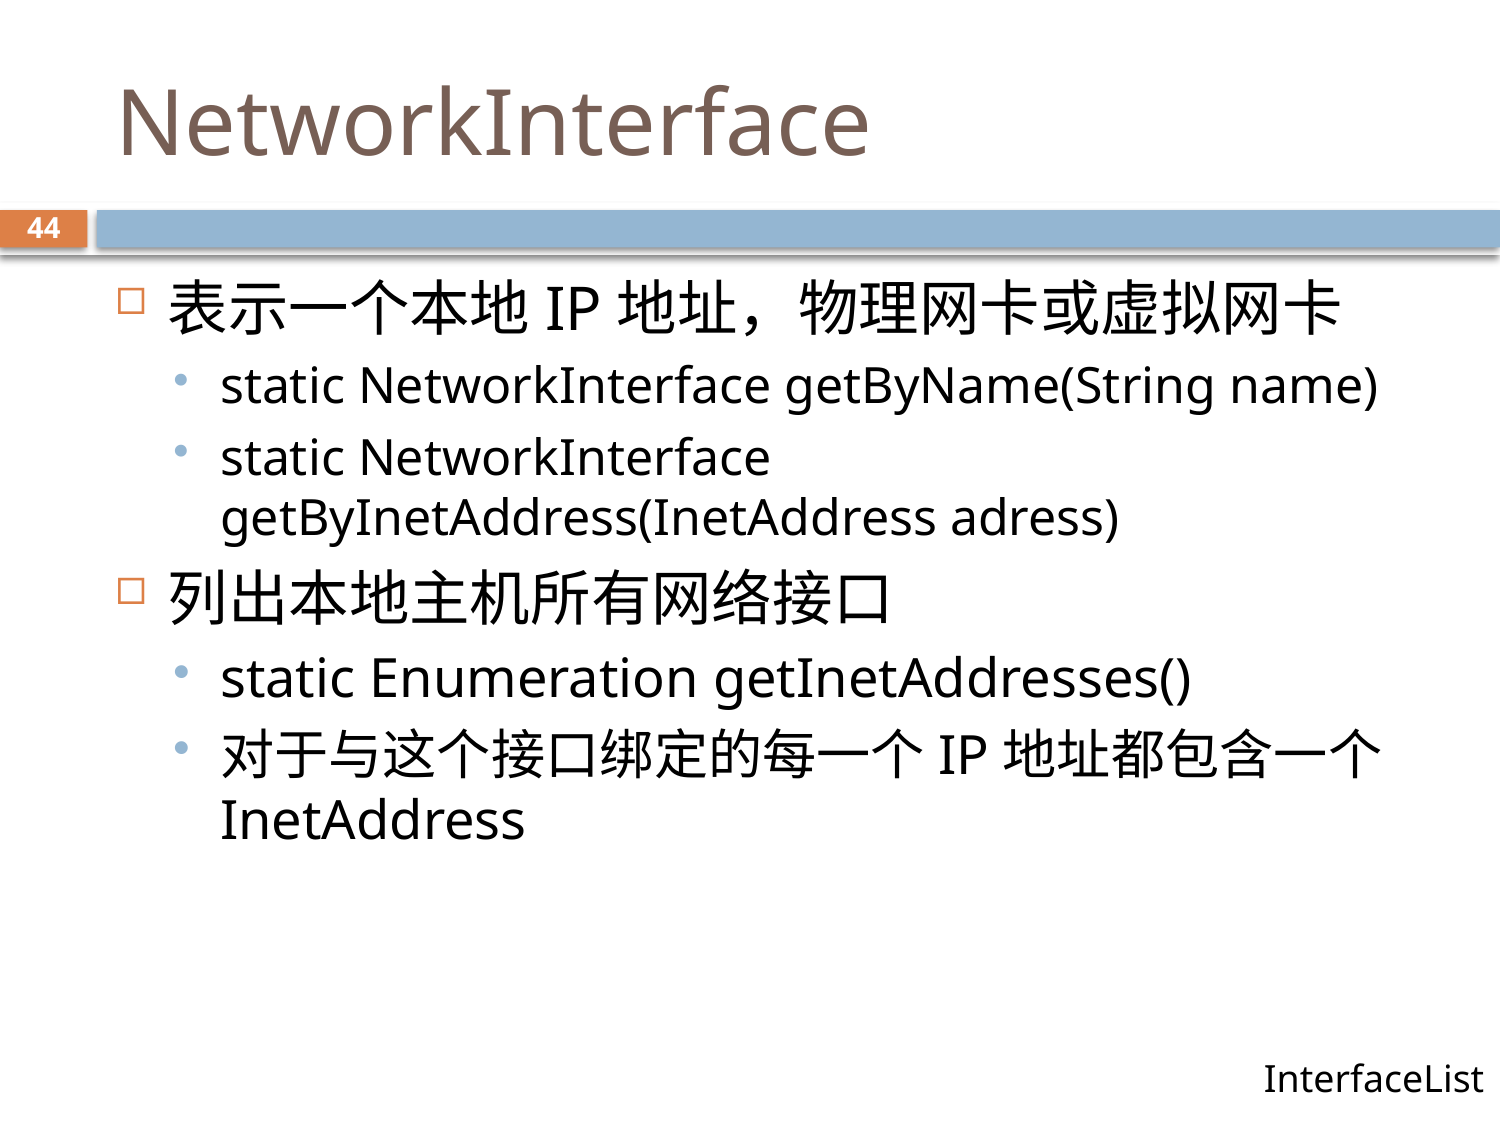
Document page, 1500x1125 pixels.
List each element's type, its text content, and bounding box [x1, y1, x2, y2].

title NetworkInterface [100, 37, 1438, 200]
list 表示一个本地IP地址，物理网卡或虚拟网卡 static NetworkInterface getByName(String name) static NetworkInterface getByInetAddress(InetAddress adress) 列出本地主机所有网络接口 static Enumeration getInetAddresses() 对于与这个接口绑定的每一个IP地址都包含一个InetAddress [100, 262, 1500, 1000]
text_box InterfaceList [1249, 1047, 1500, 1108]
slide_number 44 [0, 208, 88, 249]
